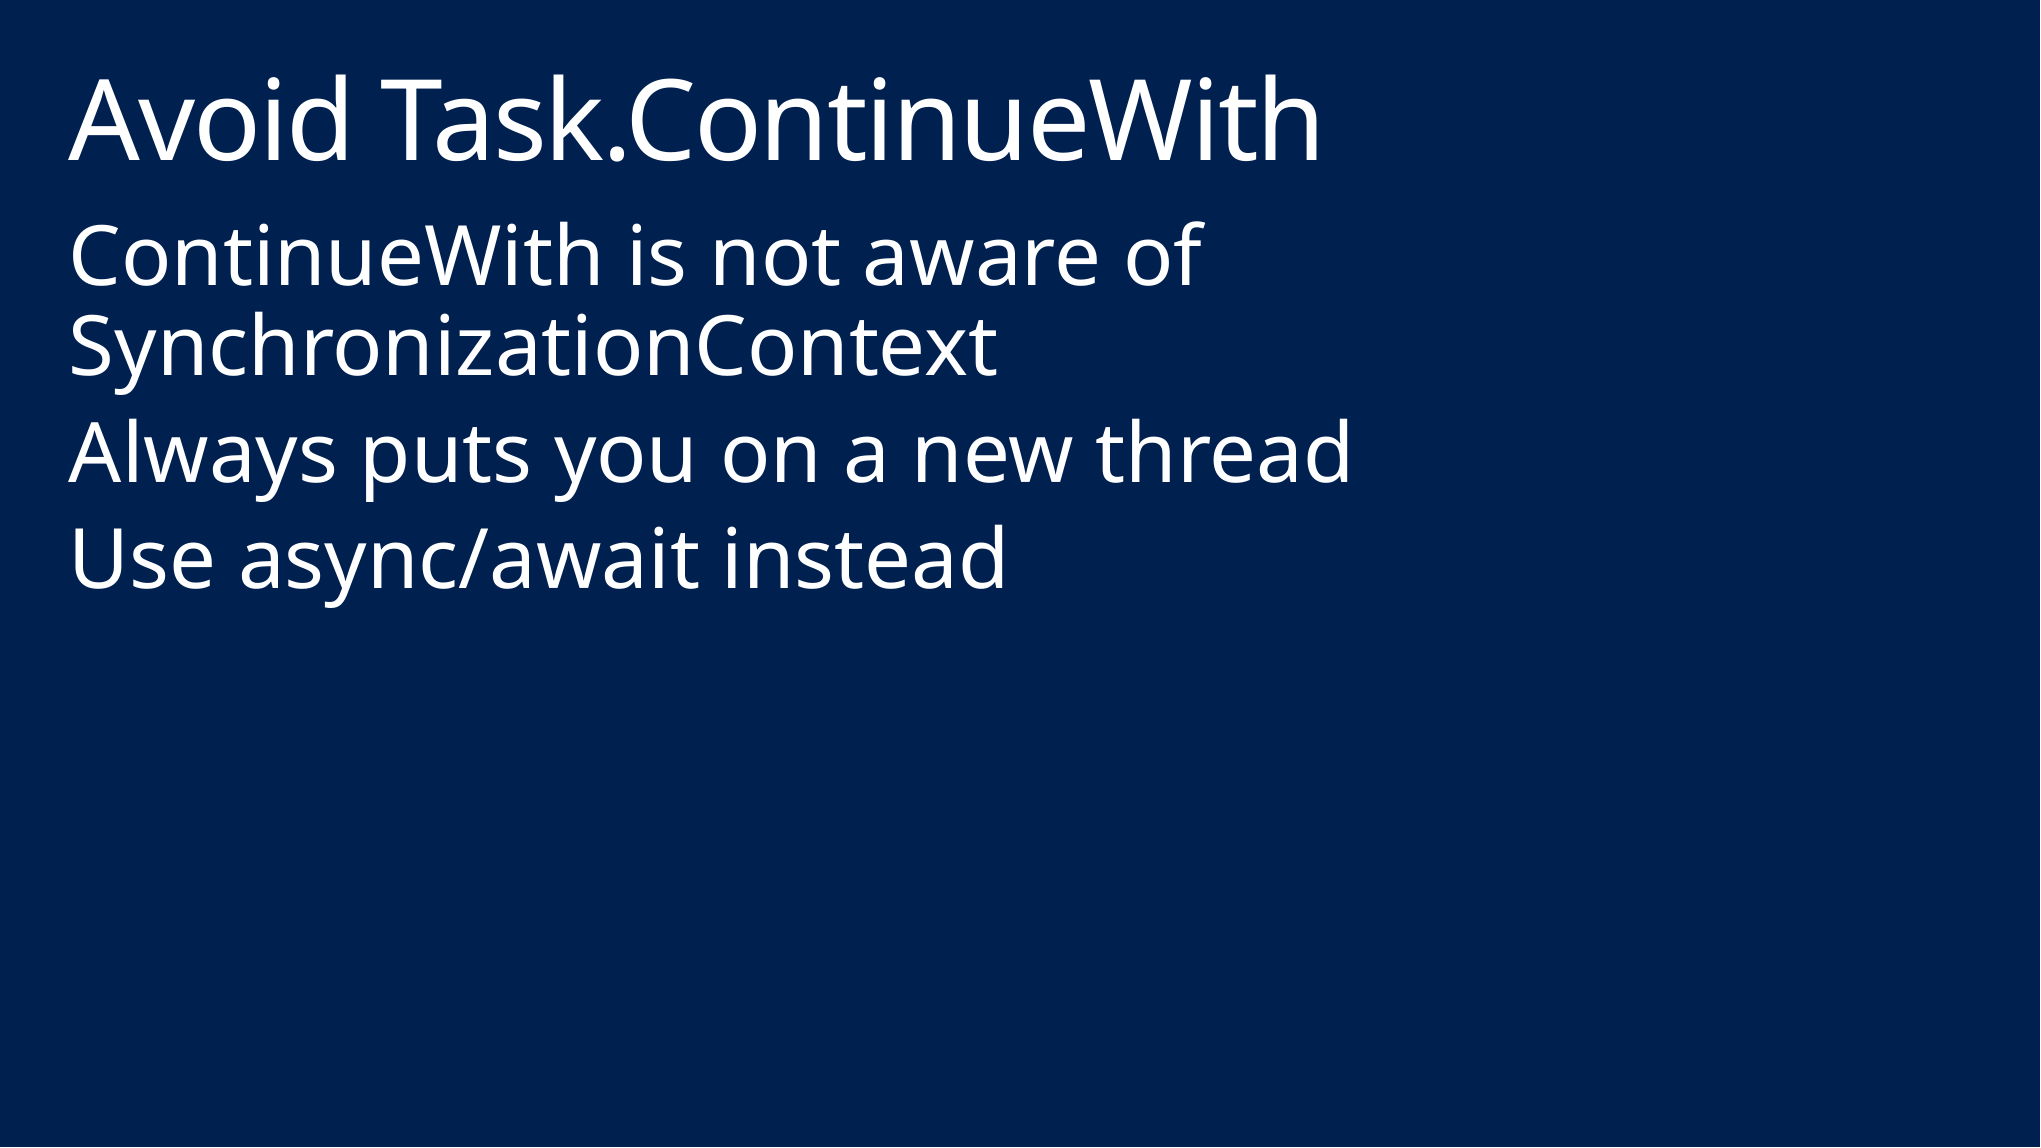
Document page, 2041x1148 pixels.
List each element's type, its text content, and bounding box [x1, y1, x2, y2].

list ContinueWith is not aware of SynchronizationContext Always puts you on a new thread Use async/await instead [45, 198, 1996, 543]
title Avoid Task.ContinueWith [45, 48, 1996, 198]
